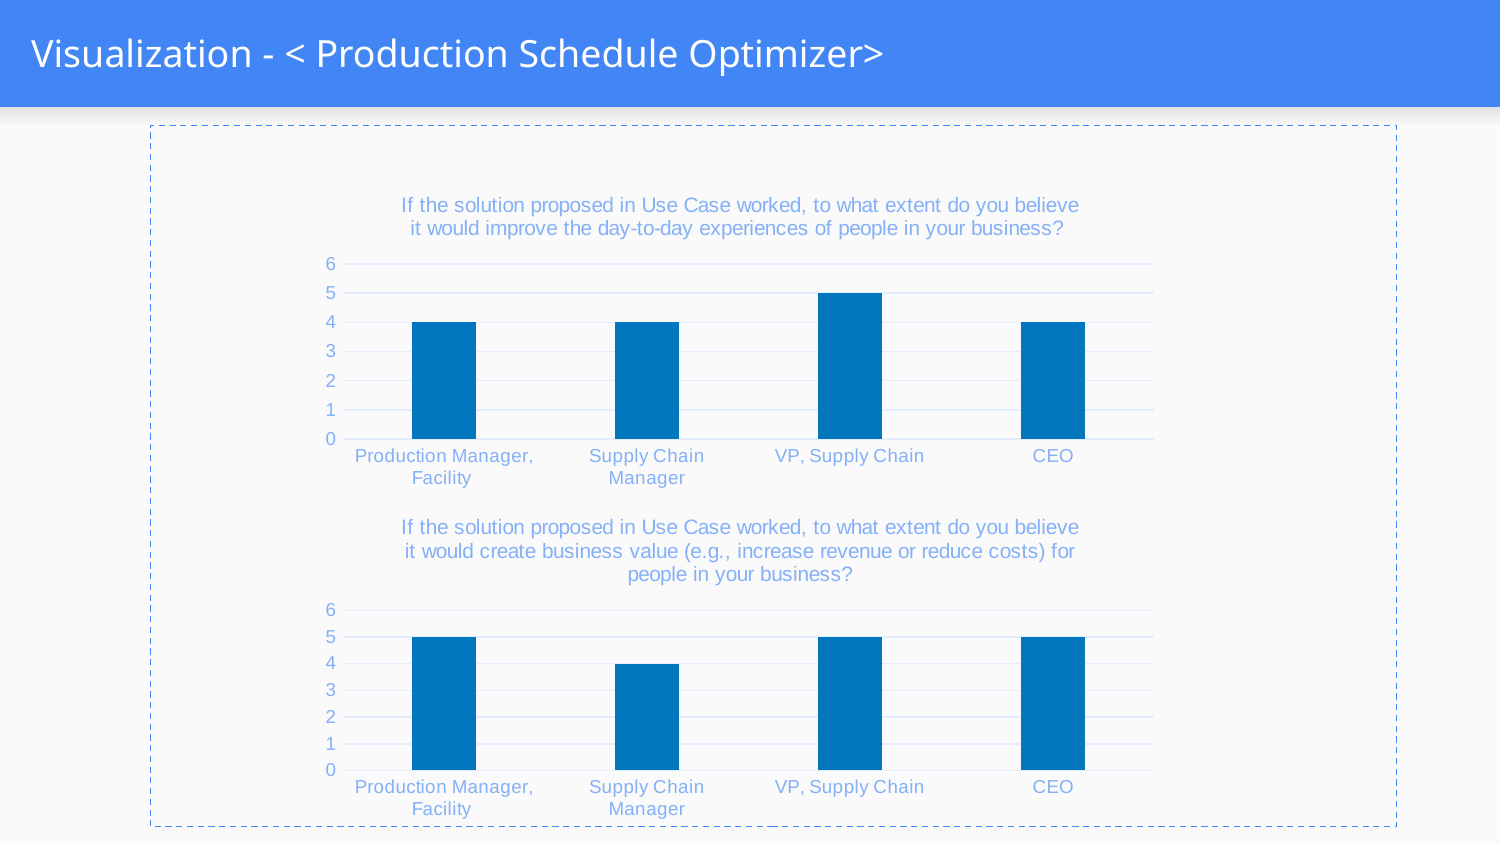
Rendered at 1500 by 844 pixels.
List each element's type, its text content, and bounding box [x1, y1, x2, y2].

text_box [150, 125, 1397, 827]
chart [308, 172, 1172, 827]
title Visualization - < Production Schedule Optimizer> [16, 2, 1464, 102]
